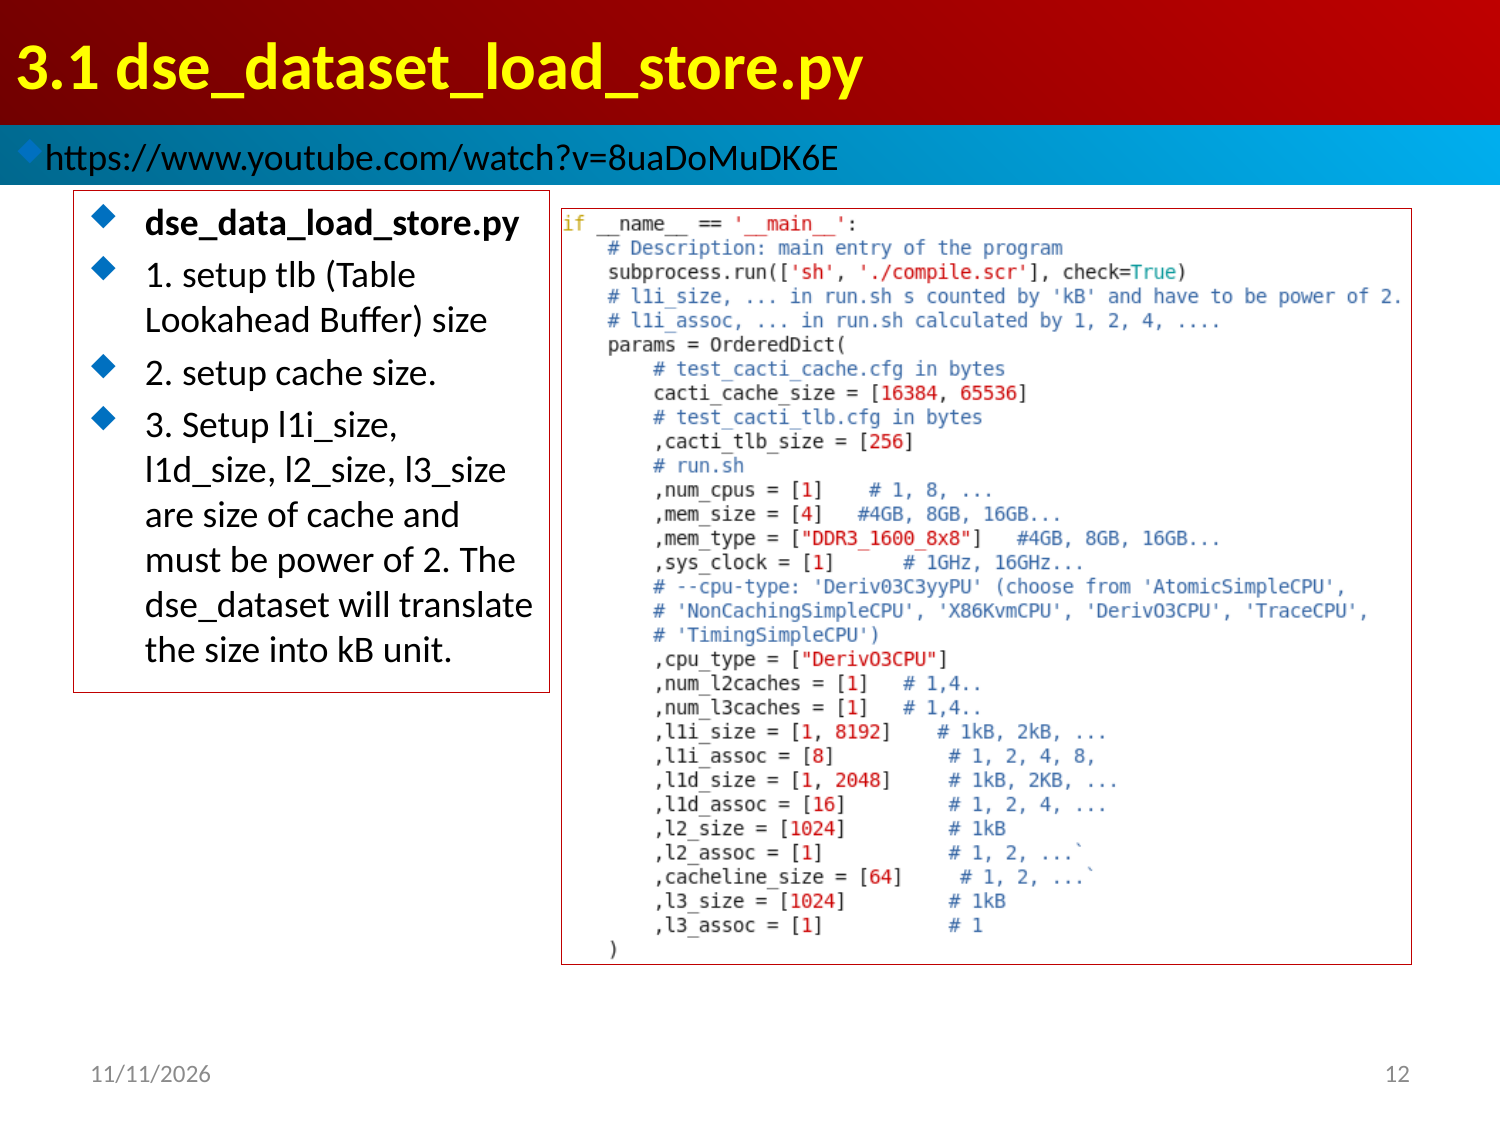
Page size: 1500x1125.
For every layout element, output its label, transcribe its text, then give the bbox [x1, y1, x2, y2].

slide_number 12 [1074, 1042, 1425, 1103]
subtitle dse_data_load_store.py 1. setup tlb (Table Lookahead Buffer) size 2. setup cache size. 3. Setup l1i_size, l1d_size, l2_size, l3_size are size of cache and must be power of 2. The dse_dataset will translate the size into kB unit. [73, 190, 550, 693]
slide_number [75, 1042, 425, 1103]
text_box https://www.youtube.com/watch?v=8uaDoMuDK6E [0, 125, 1500, 185]
picture [560, 208, 1413, 965]
title 3.1 dse_dataset_load_store.py [0, 0, 1500, 125]
